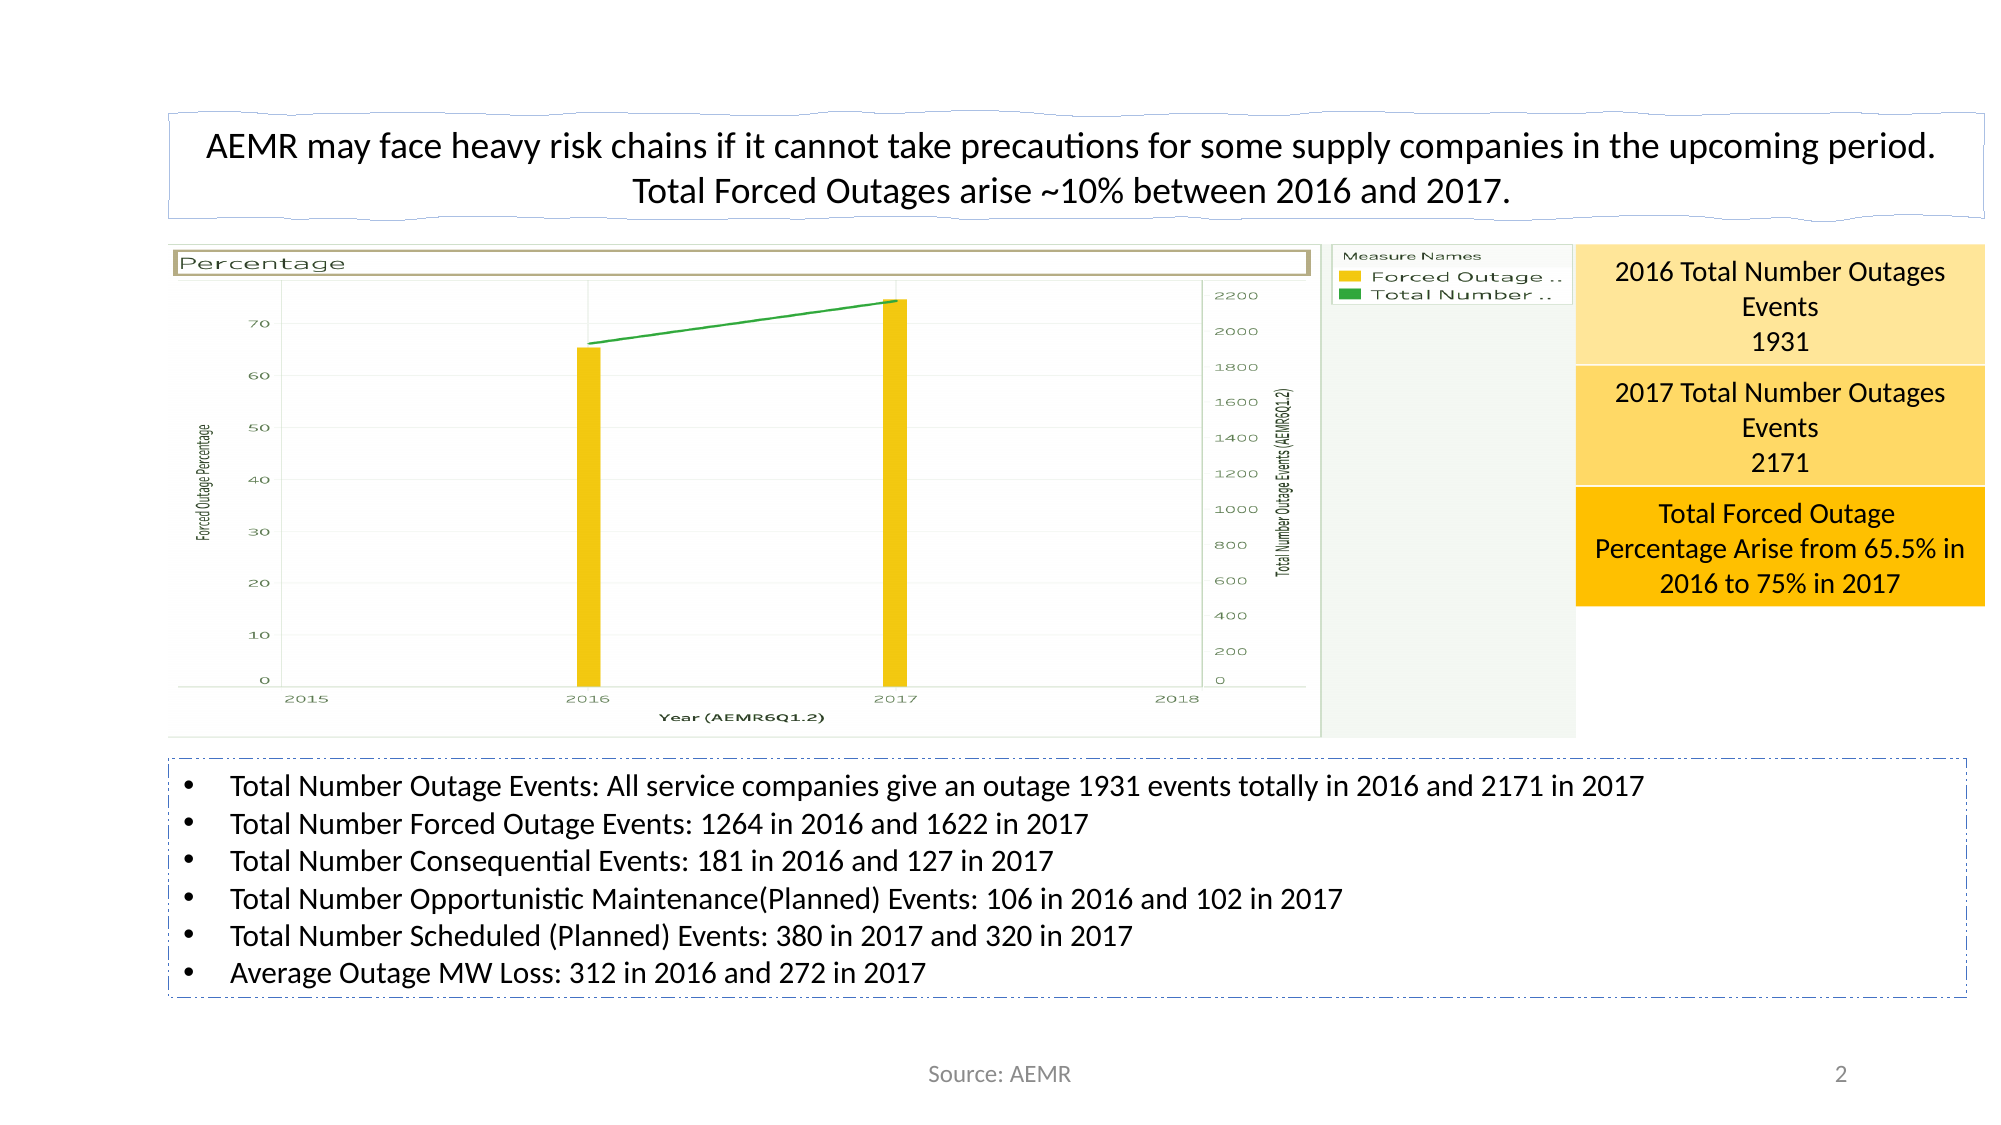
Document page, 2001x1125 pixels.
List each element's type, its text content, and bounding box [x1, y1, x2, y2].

text_box 2017 Total Number Outages Events 2171 [1576, 365, 1985, 486]
footer Source: AEMR [662, 1042, 1338, 1103]
text_box Total Number Outage Events: All service companies give an outage 1931 events totally in 2016 and 2171 in 2017 Total Number Forced Outage Events: 1264 in 2016 and 1622 in 2017 Total Number Consequential Events: 181 in 2016 and 127 in 2017 Total Number Opportunistic Maintenance(Planned) Events: 106 in 2016 and 102 in 2017 Total Number Scheduled (Planned) Events: 380 in 2017 and 320 in 2017 Average Outage MW Loss: 312 in 2016 and 272 in 2017 [168, 758, 1967, 998]
slide_number 2 [1412, 1042, 1863, 1103]
picture [168, 244, 1576, 738]
text_box Total Forced Outage Percentage Arise from 65.5% in 2016 to 75% in 2017 [1576, 486, 1985, 607]
text_box 2016 Total Number Outages Events 1931 [1576, 244, 1985, 365]
text_box AEMR may face heavy risk chains if it cannot take precautions for some supply companies in the upcoming period. Total Forced Outages arise ~10% between 2016 and 2017. [168, 110, 1985, 222]
